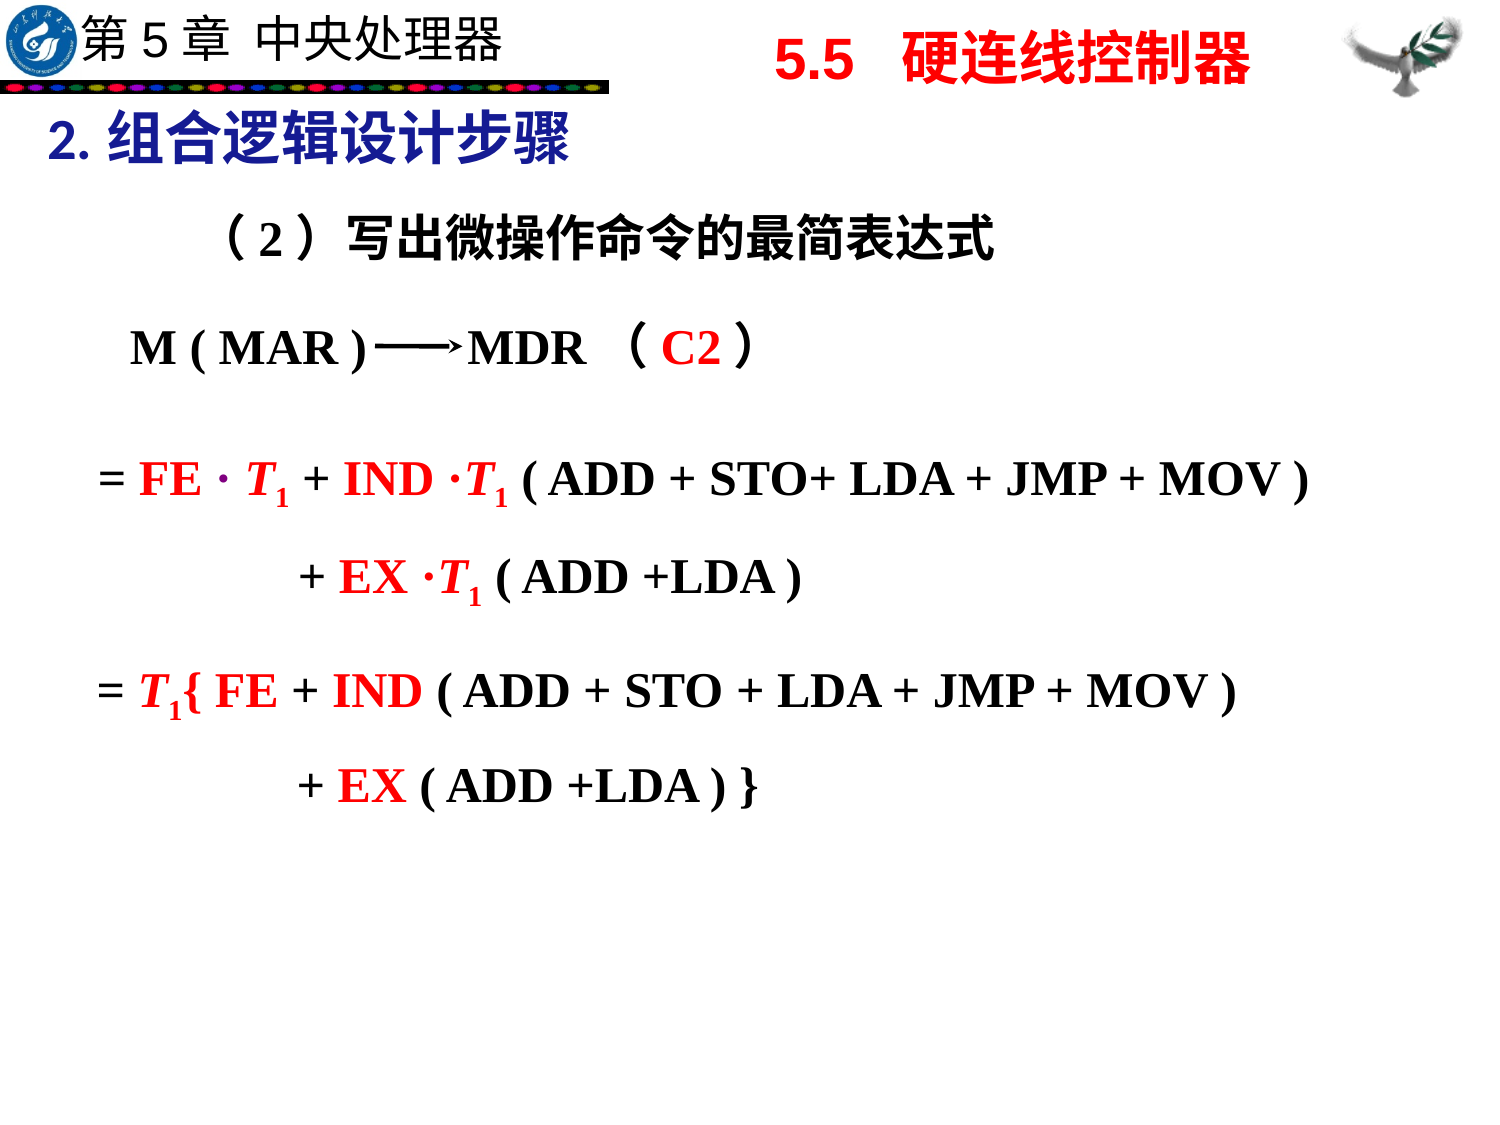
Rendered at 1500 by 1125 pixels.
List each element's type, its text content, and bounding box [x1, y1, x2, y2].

picture [0, 0, 609, 94]
text_box = FE · T1 + IND ·T1 ( ADD + STO+ LDA + JMP + MOV ) + EX ·T1 ( ADD +LDA ) [83, 406, 1325, 620]
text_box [114, 306, 938, 382]
text_box = T1{ FE + IND ( ADD + STO + LDA + JMP + MOV ) + EX ( ADD +LDA ) } [81, 619, 1253, 821]
text_box （2）写出微操作命令的最简表达式 [181, 199, 1011, 274]
picture [1312, 0, 1500, 134]
text_box 5.5 硬连线控制器 [759, 13, 1267, 99]
text_box 2.组合逻辑设计步骤 [32, 93, 588, 179]
